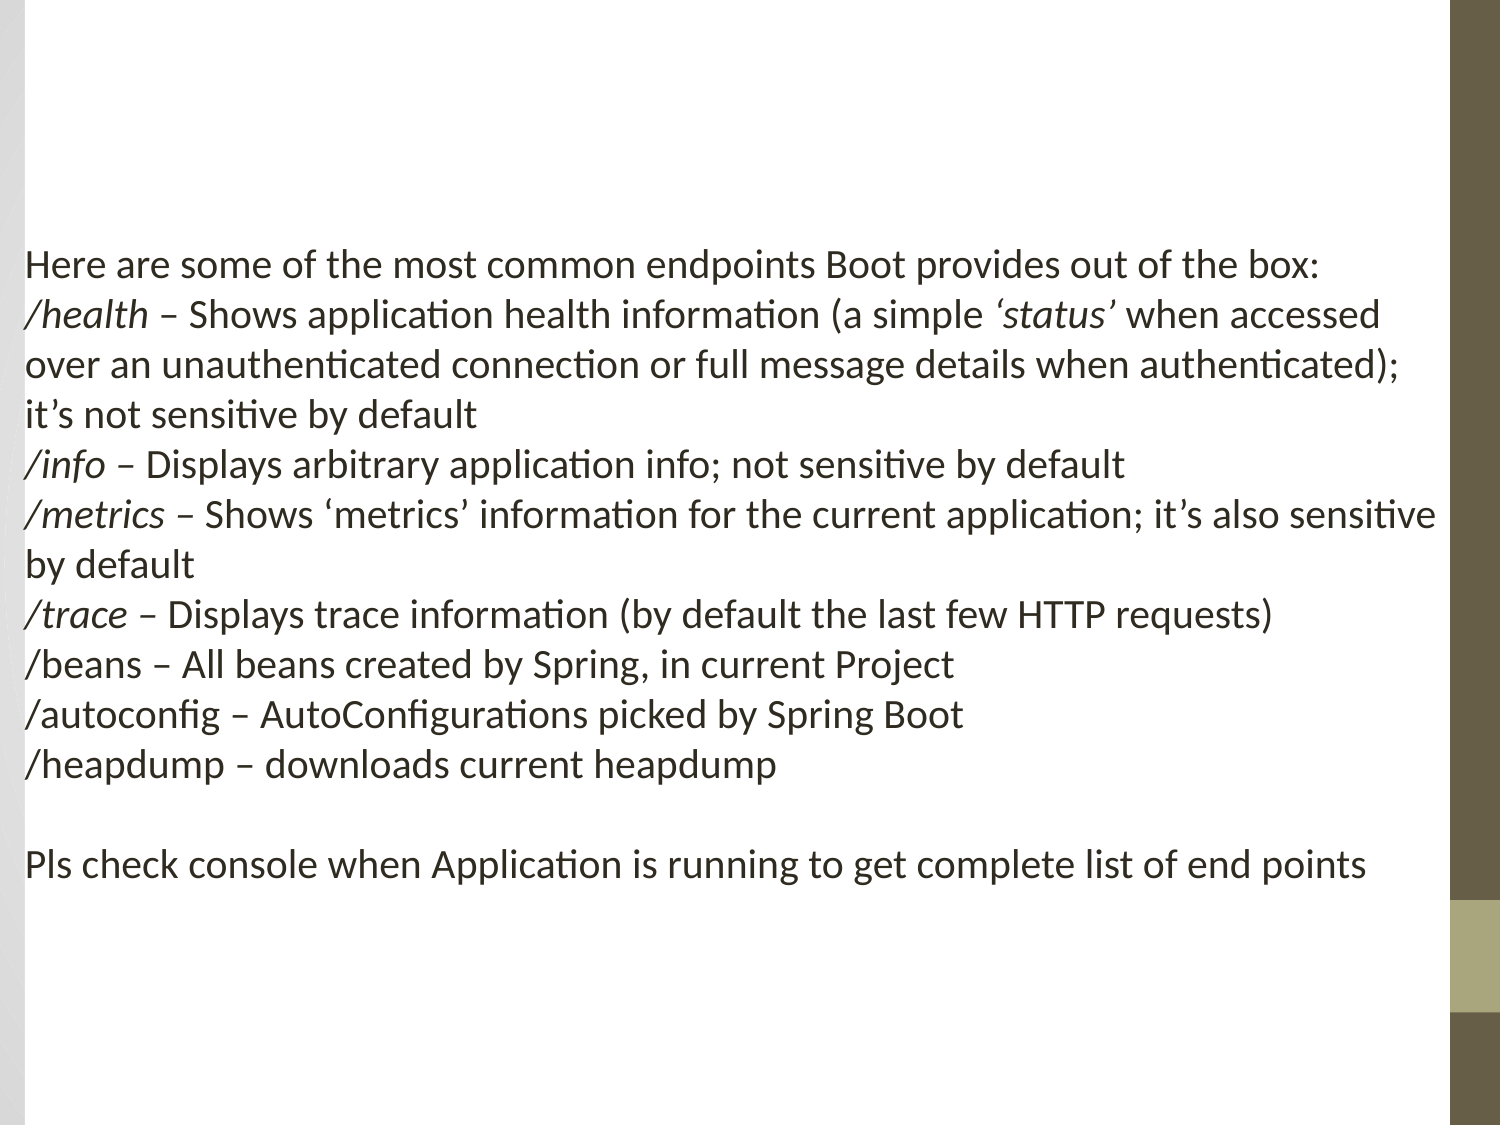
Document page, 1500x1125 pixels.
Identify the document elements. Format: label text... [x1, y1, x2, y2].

text_box Here are some of the most common endpoints Boot provides out of the box: /health – Shows application health information (a simple ‘status’ when accessed over an unauthenticated connection or full message details when authenticated); it’s not sensitive by default /info – Displays arbitrary application info; not sensitive by default /metrics – Shows ‘metrics’ information for the current application; it’s also sensitive by default /trace – Displays trace information (by default the last few HTTP requests) /beans – All beans created by Spring, in current Project /autoconfig – AutoConfigurations picked by Spring Boot /heapdump – downloads current heapdump Pls check console when Application is running to get complete list of end points [24, 0, 1450, 1125]
